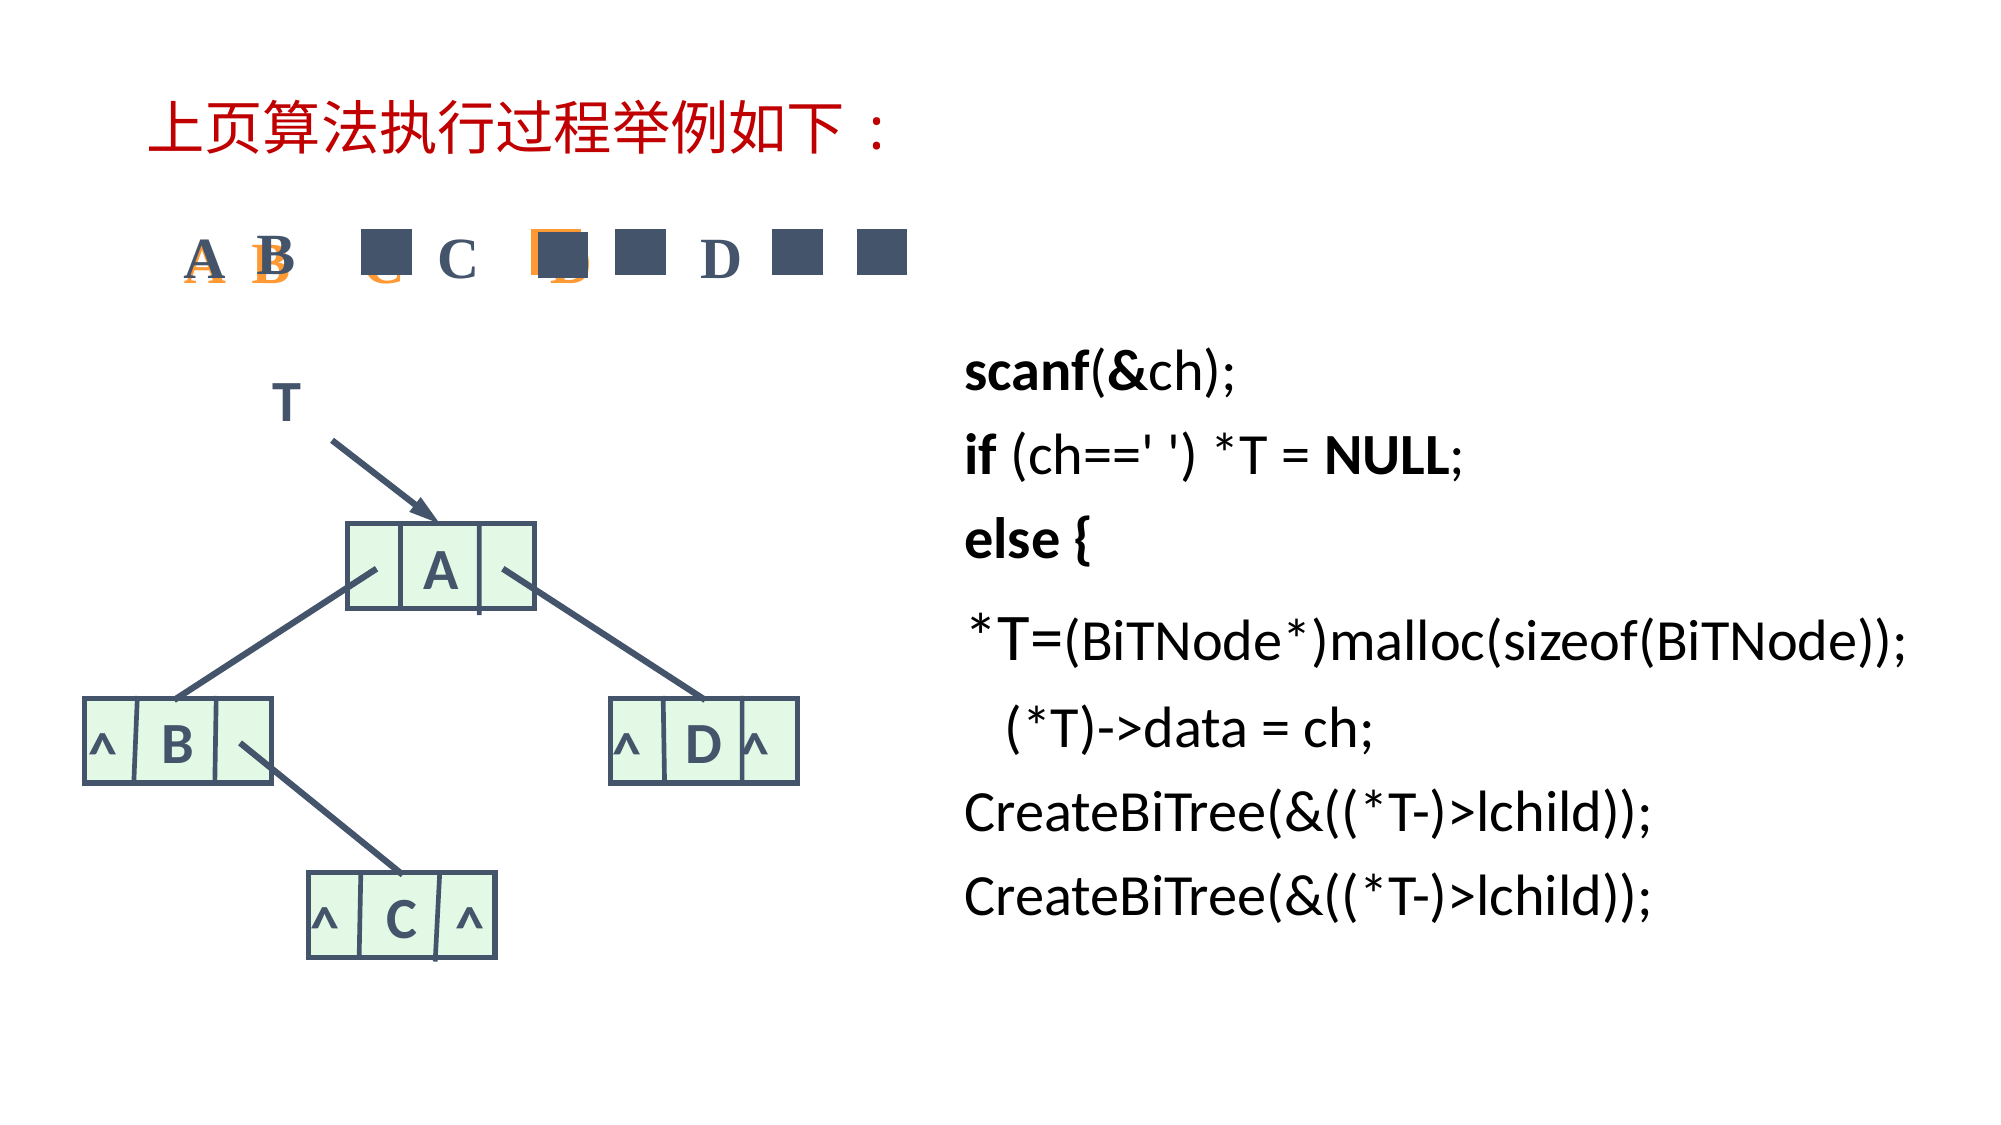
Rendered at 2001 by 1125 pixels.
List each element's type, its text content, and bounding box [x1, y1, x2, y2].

text_box 上页算法执行过程举例如下: [131, 83, 909, 169]
text_box scanf(&ch); if (ch==' ') *T = NULL; else { *T=(BiTNode*)malloc(sizeof(BiTNode)); (*T)->data = ch; CreateBiTree(&((*T-)>lchild)); CreateBiTree(&((*T-)>lchild)); [949, 310, 1933, 935]
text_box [72, 356, 798, 962]
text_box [168, 203, 967, 278]
